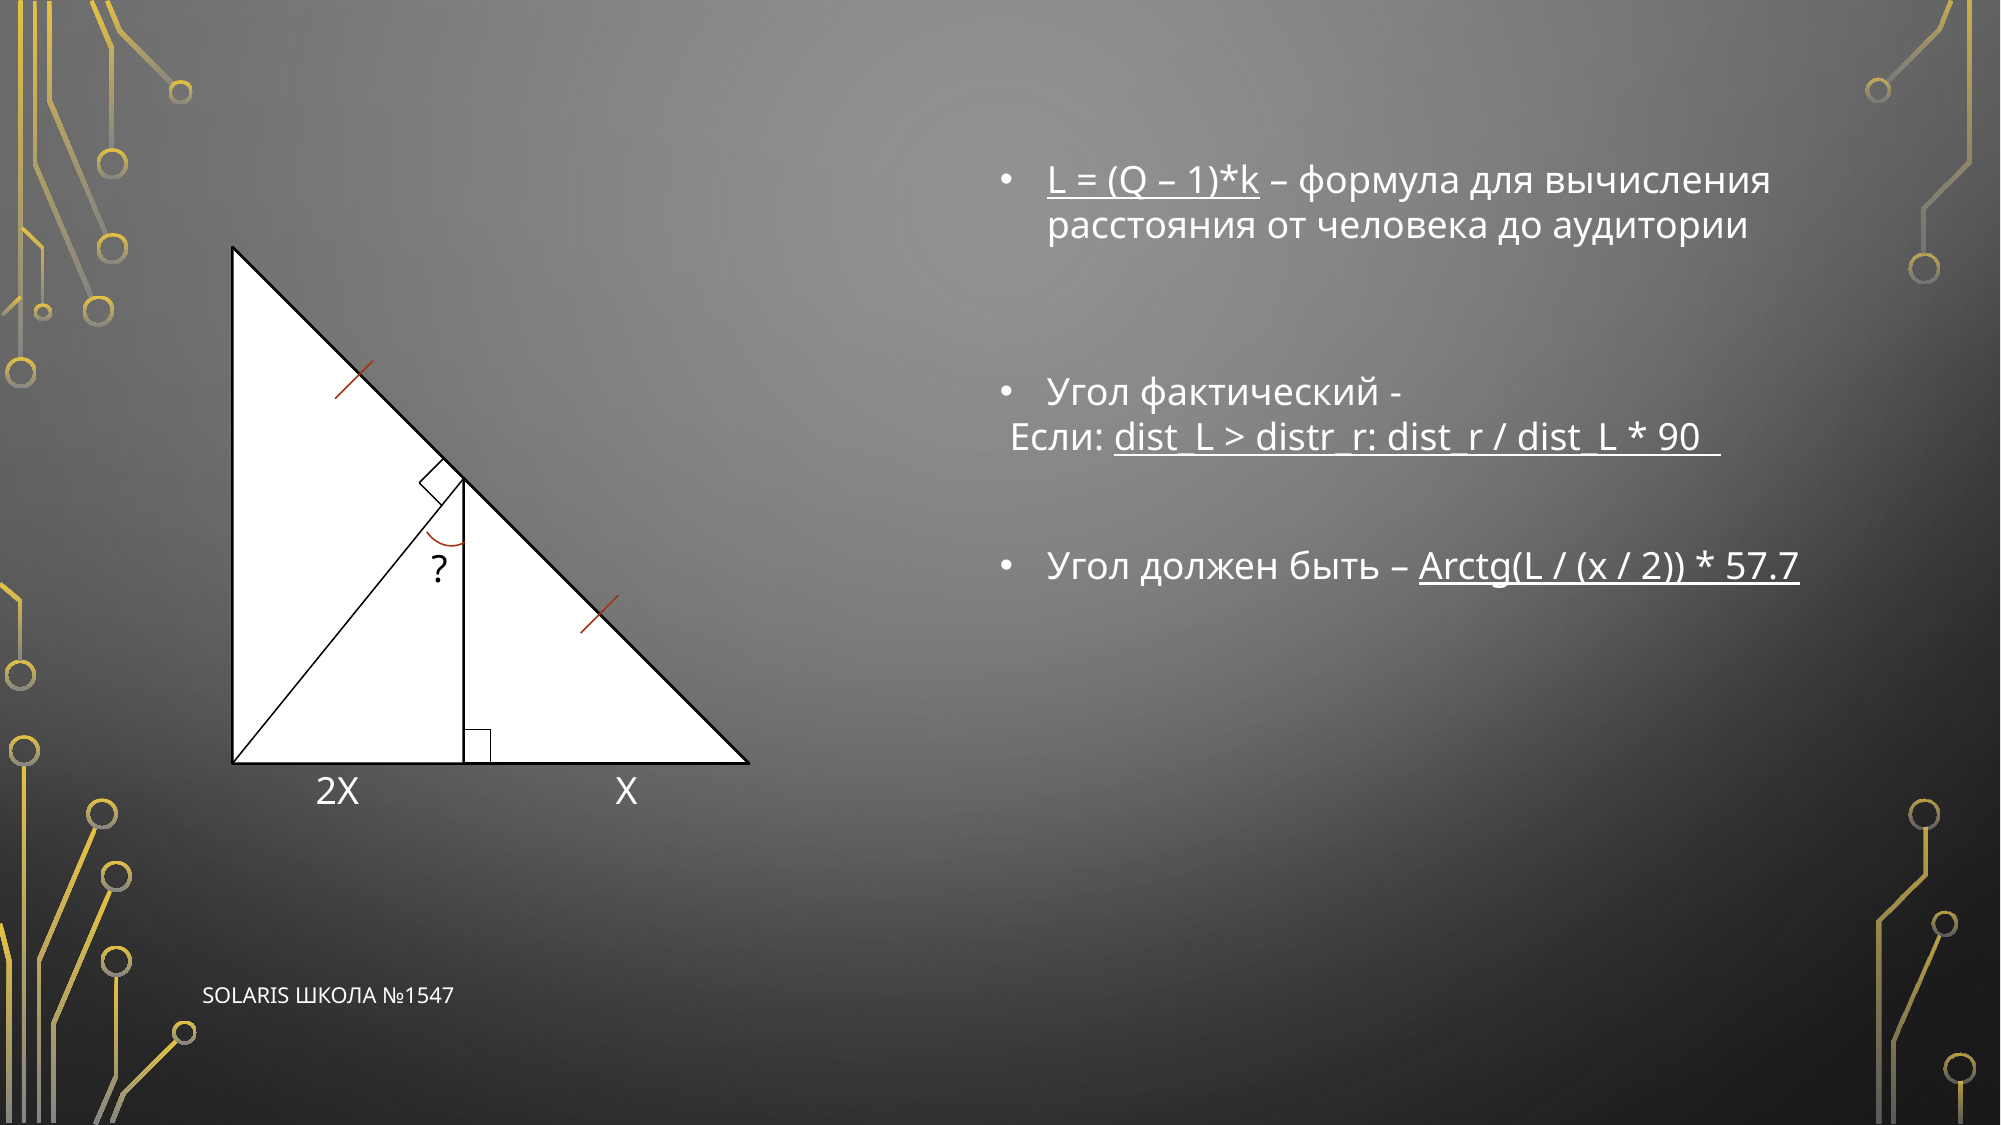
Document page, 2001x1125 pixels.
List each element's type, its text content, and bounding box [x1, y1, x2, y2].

footer Solaris школа №1547 [187, 965, 1211, 1025]
text_box Угол фактический - Если: dist_L > distr_r: dist_r / dist_L * 90 [985, 360, 1900, 466]
text_box 2X X [300, 765, 722, 819]
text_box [232, 246, 750, 764]
text_box Угол должен быть – Arctg(L / (x / 2)) * 57.7 [985, 534, 1923, 595]
text_box L = (Q – 1)*k – формула для вычисления расстояния от человека до аудитории [985, 148, 1844, 254]
